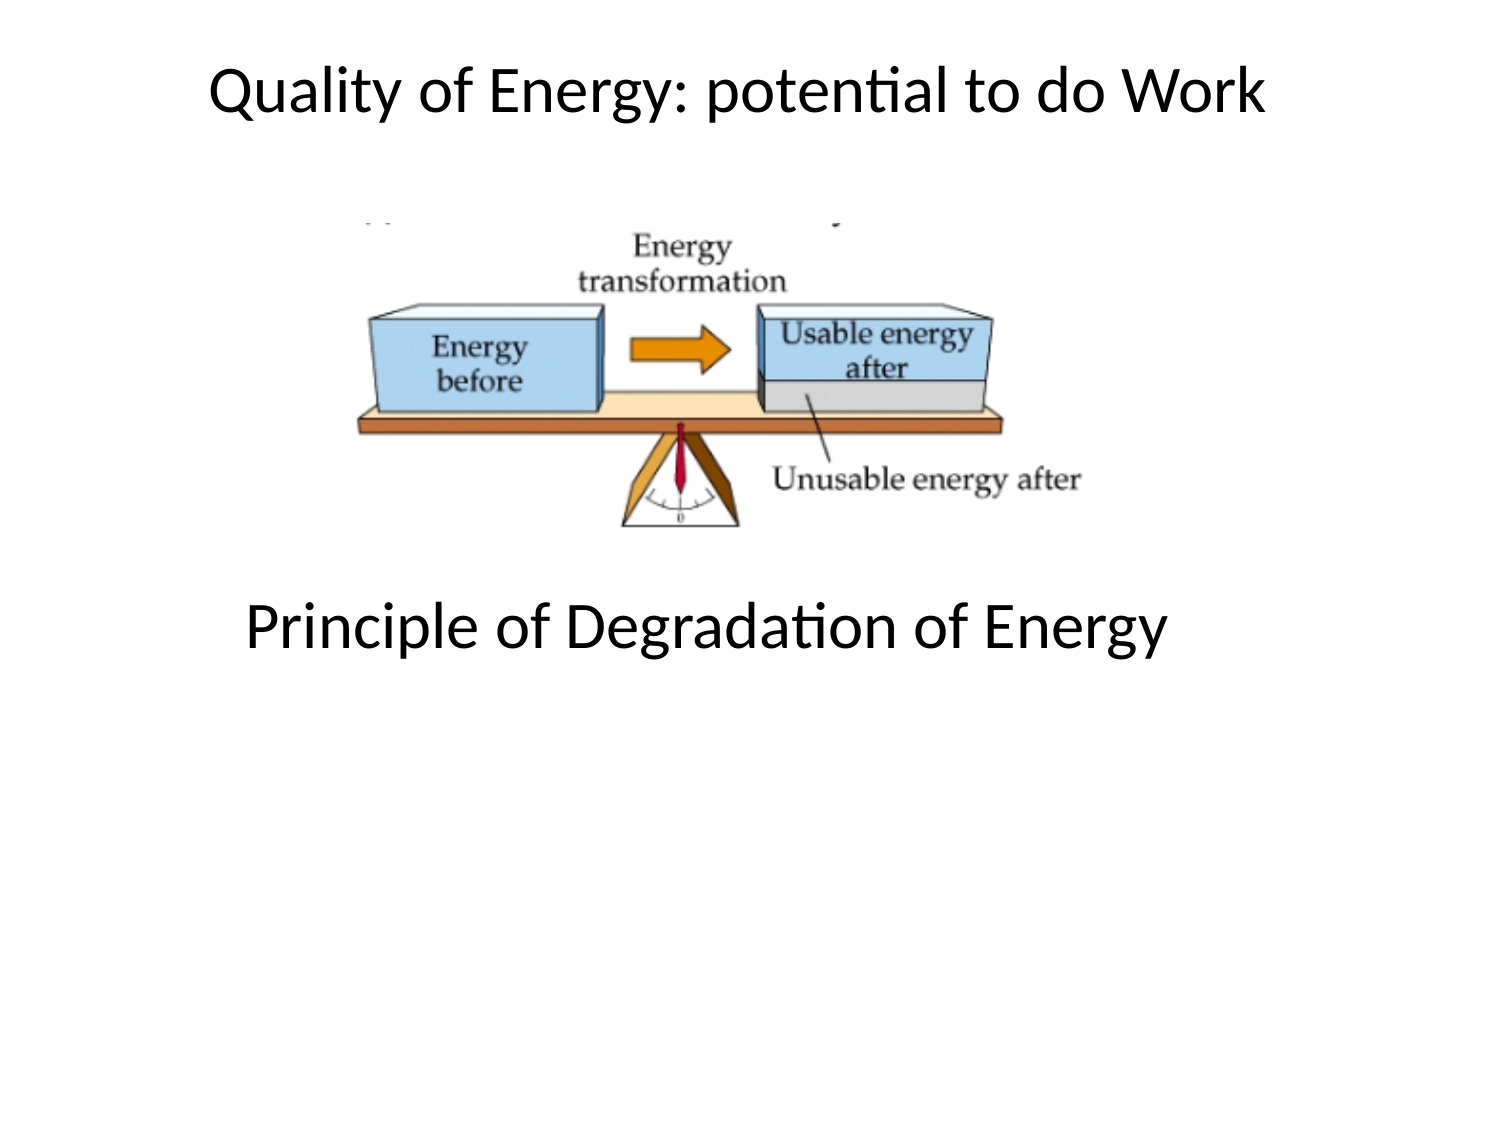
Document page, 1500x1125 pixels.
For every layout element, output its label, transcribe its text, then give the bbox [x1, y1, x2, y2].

picture [349, 223, 1090, 537]
text_box Quality of Energy: potential to do Work [193, 38, 1284, 214]
text_box Principle of Degradation of Energy [230, 574, 1185, 670]
